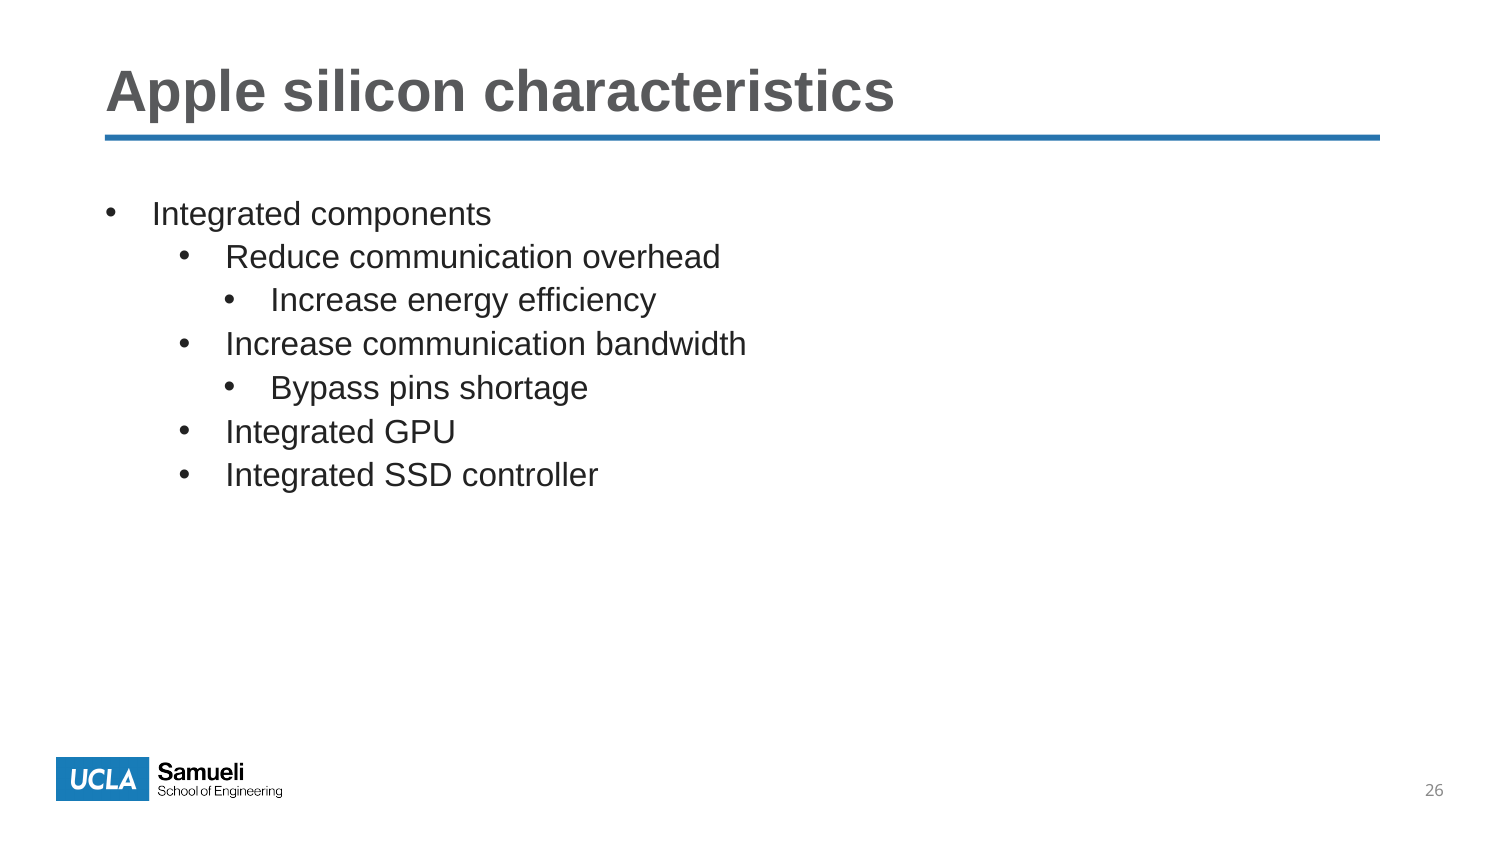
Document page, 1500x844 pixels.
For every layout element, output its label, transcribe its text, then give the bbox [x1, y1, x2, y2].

title Apple silicon characteristics [105, 60, 1380, 125]
slide_number 26 [1425, 780, 1500, 840]
picture [56, 757, 282, 801]
list Integrated components Reduce communication overhead Increase energy efficiency Increase communication bandwidth Bypass pins shortage Integrated GPU Integrated SSD controller [105, 191, 1295, 663]
